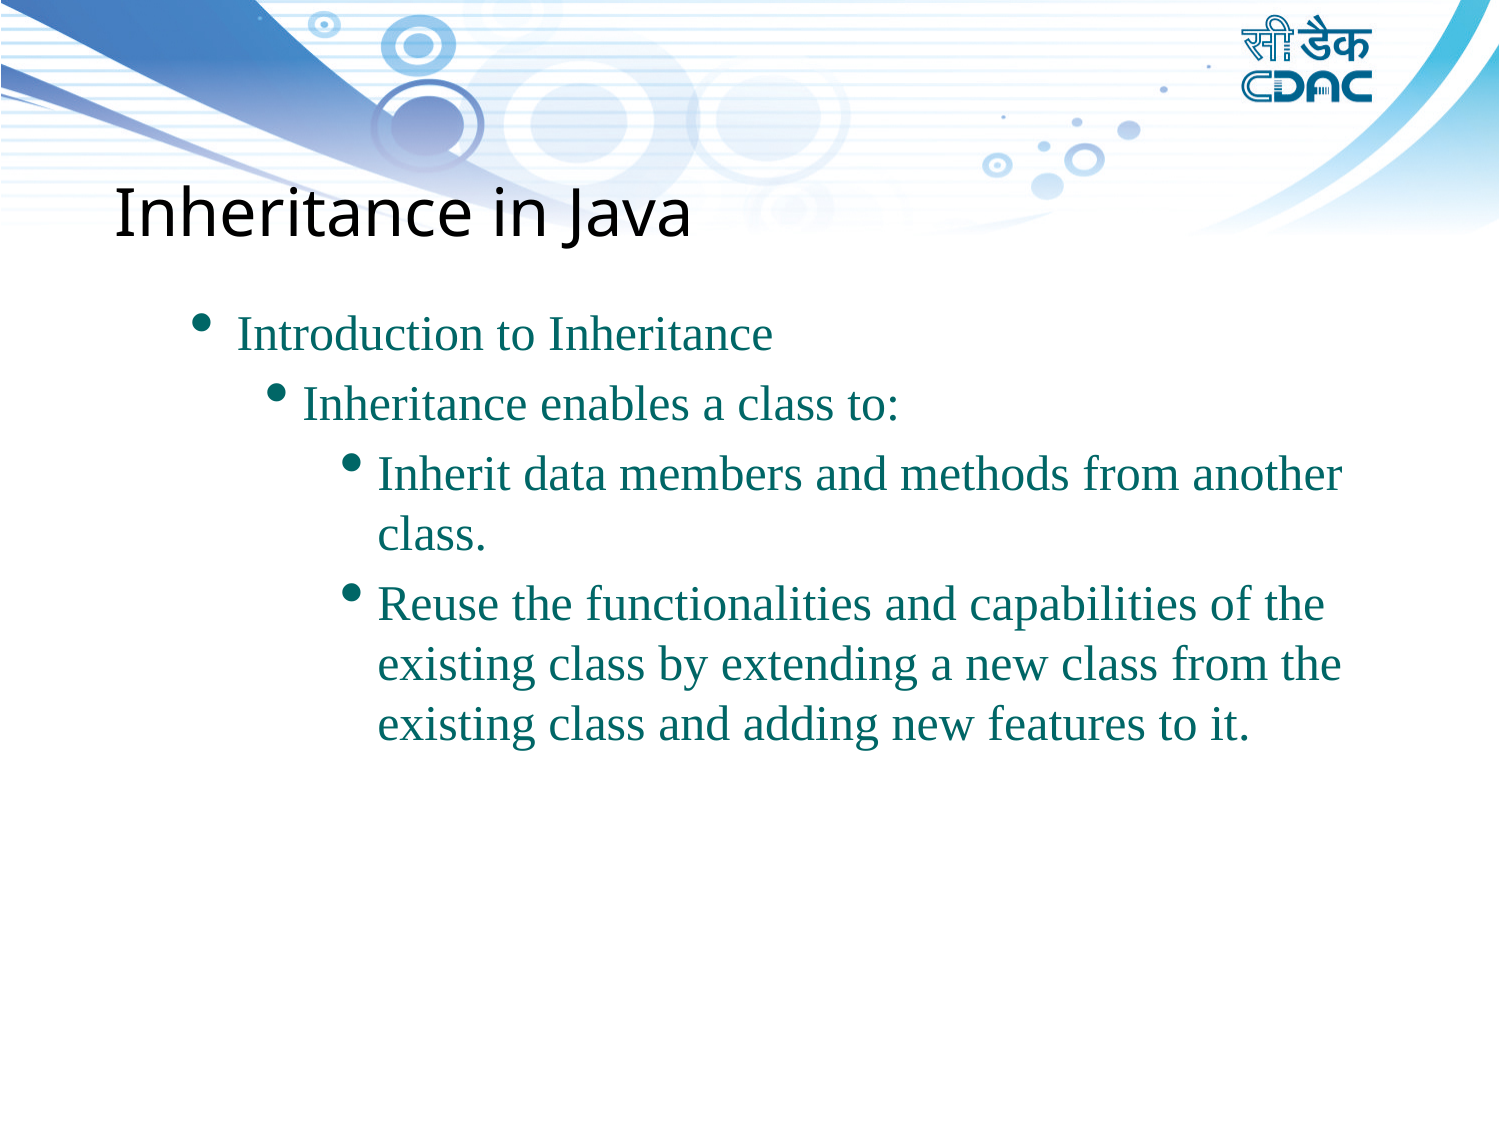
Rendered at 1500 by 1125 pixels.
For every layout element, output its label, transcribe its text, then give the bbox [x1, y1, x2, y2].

text_box Inheritance in Java Introduction to Inheritance Inheritance enables a class to: Inherit data members and methods from another class. Reuse the functionalities and capabilities of the existing class by extending a new class from the existing class and adding new features to it. [99, 162, 1425, 1000]
picture [1, 0, 1499, 335]
